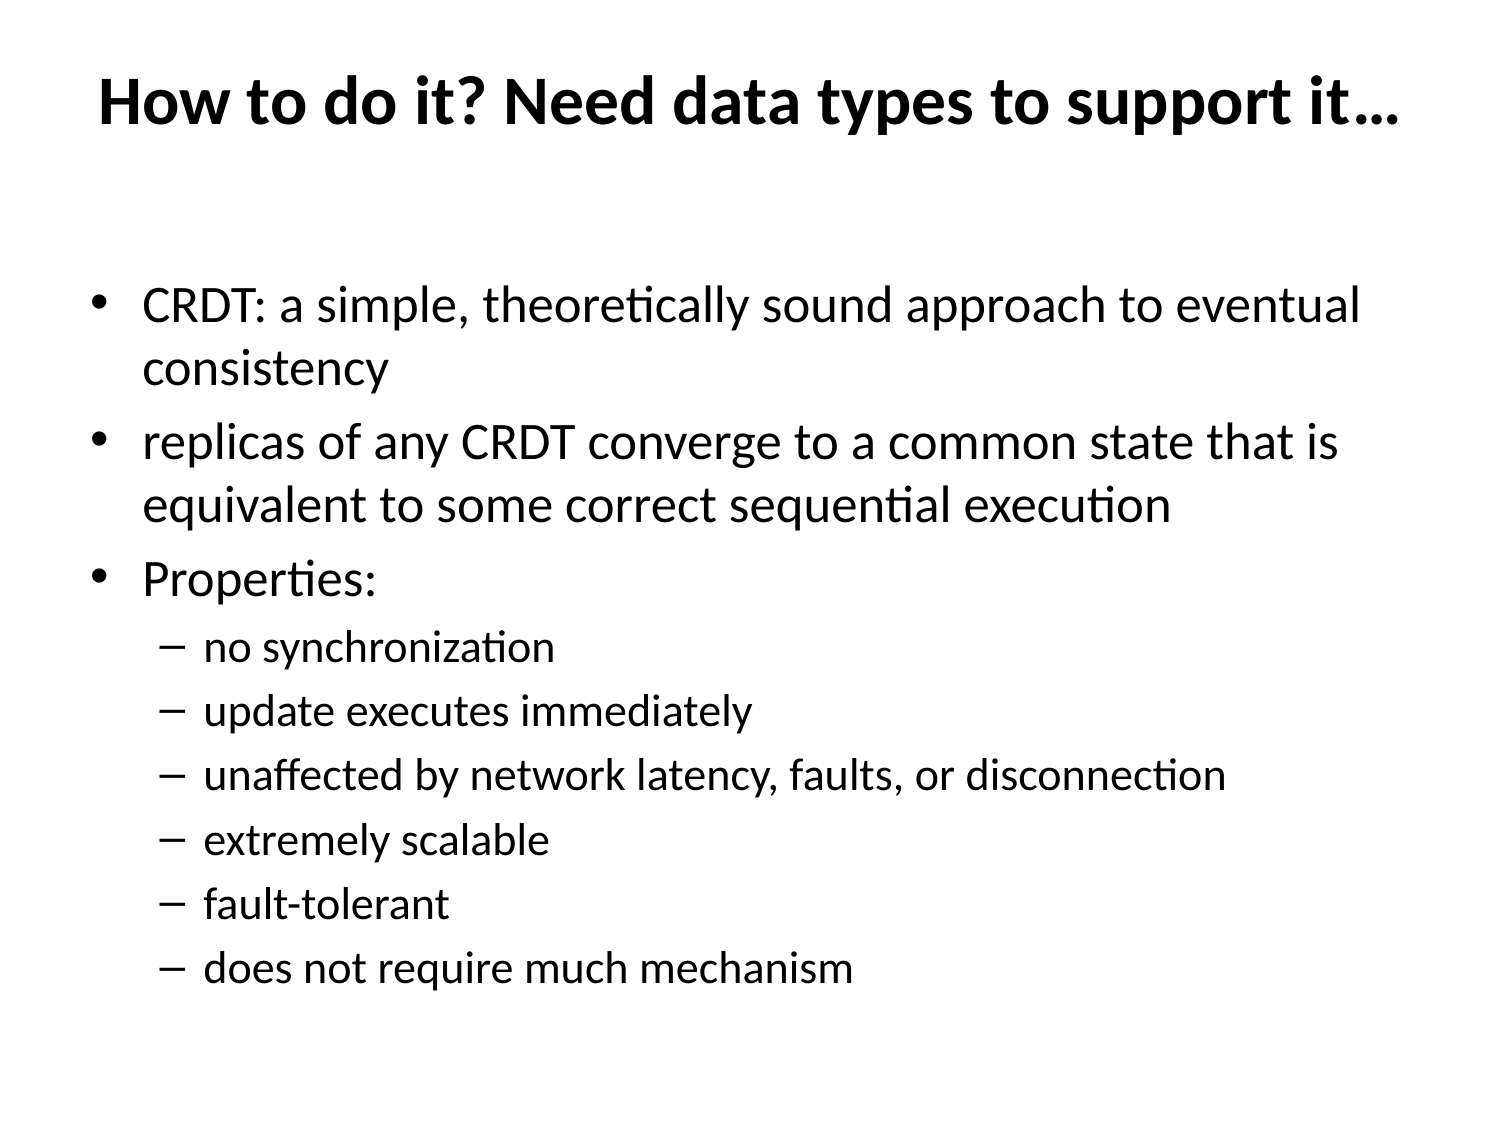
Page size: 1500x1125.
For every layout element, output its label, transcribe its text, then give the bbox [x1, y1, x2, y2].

list CRDT: a simple, theoretically sound approach to eventual consistency replicas of any CRDT converge to a common state that is equivalent to some correct sequential execution Properties: no synchronization update executes immediately unaffected by network latency, faults, or disconnection extremely scalable fault-tolerant does not require much mechanism [75, 262, 1425, 1005]
title How to do it? Need data types to support it… [75, 45, 1425, 233]
